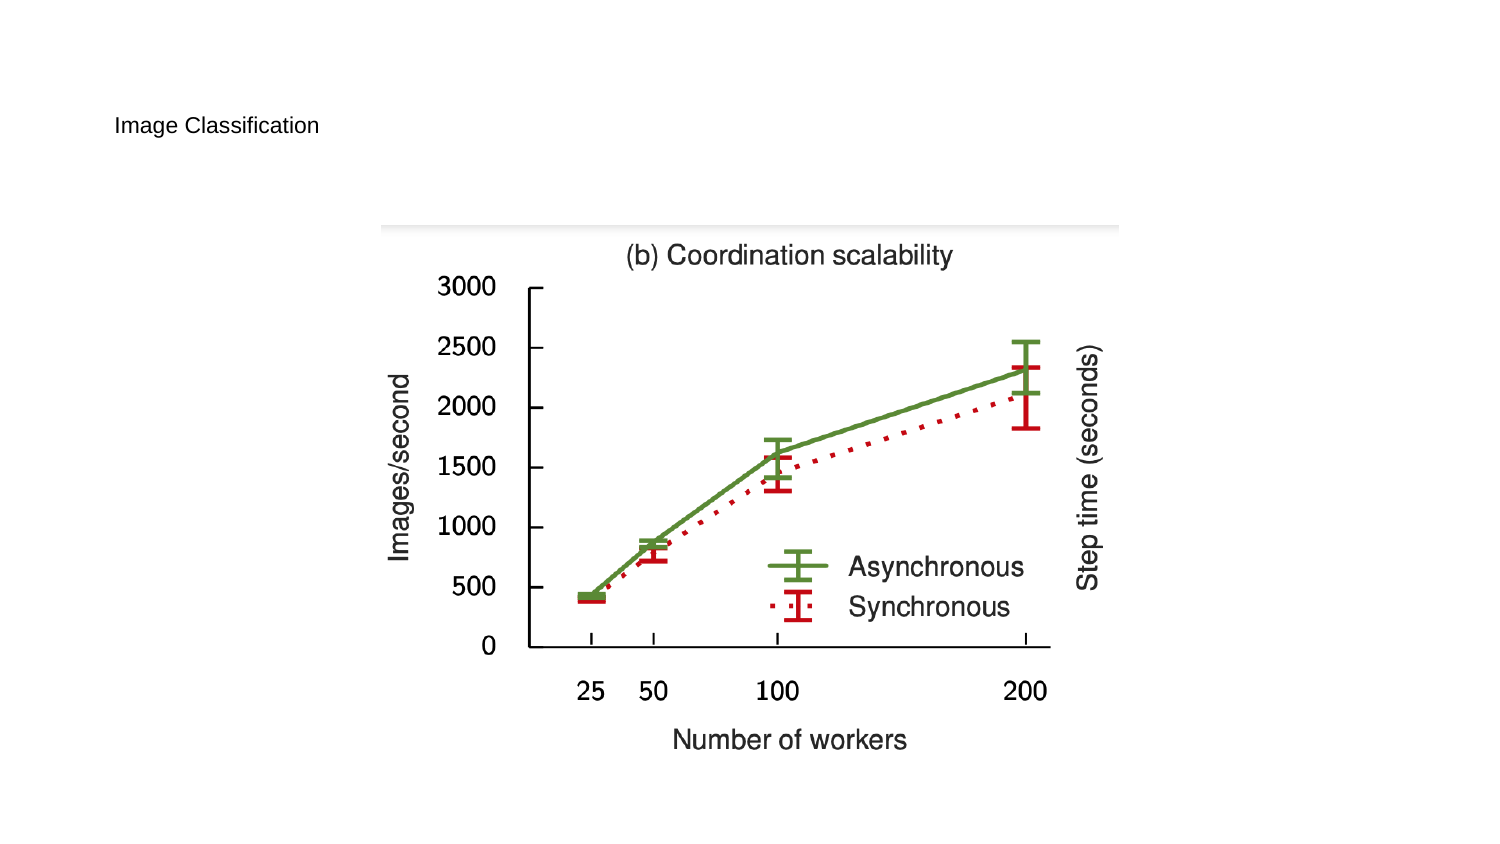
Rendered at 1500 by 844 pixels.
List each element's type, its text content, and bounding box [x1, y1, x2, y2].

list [380, 225, 1119, 759]
title Image Classification [103, 44, 1397, 208]
